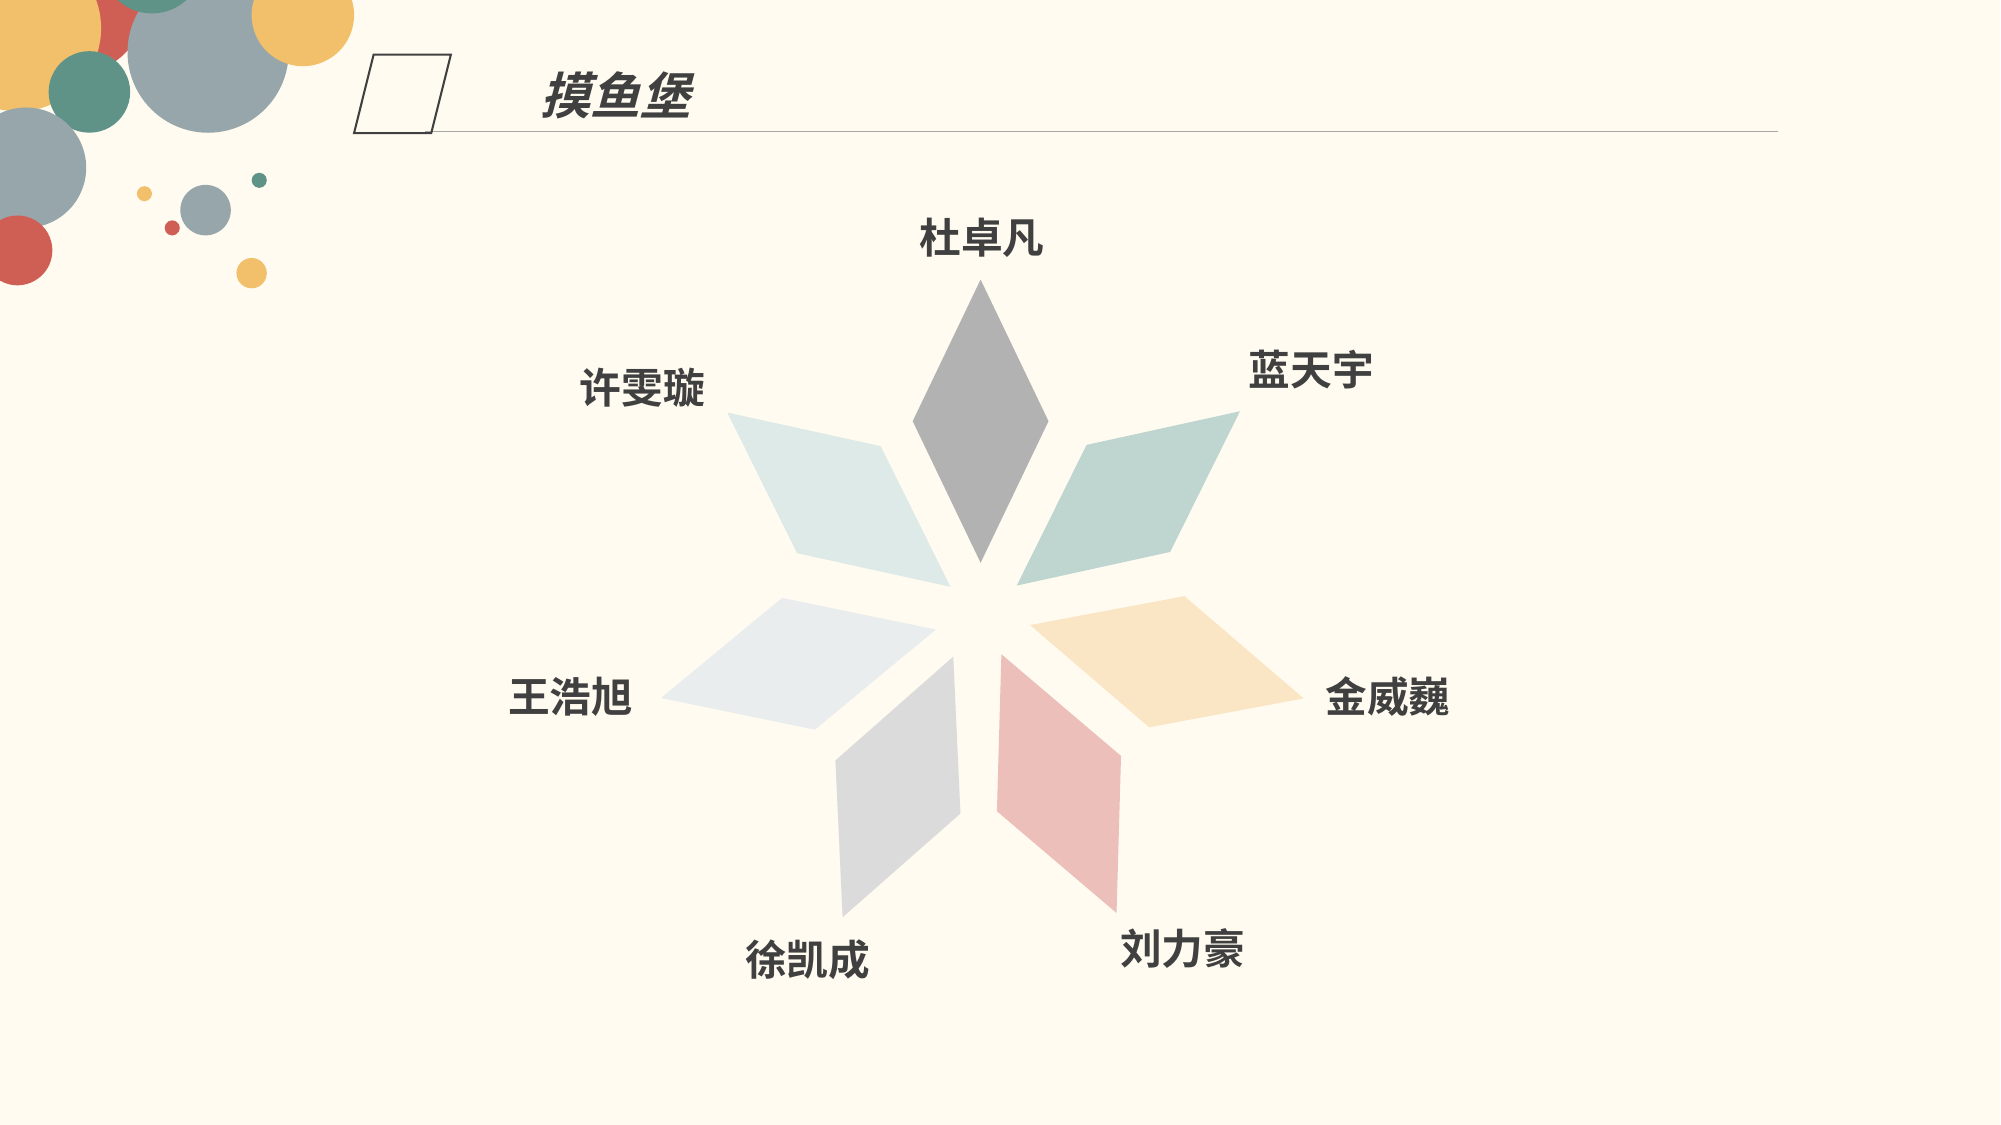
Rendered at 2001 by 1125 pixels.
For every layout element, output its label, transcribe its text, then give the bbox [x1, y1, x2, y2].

text_box [995, 652, 1123, 915]
text_box [701, 596, 939, 731]
text_box [355, 53, 453, 135]
text_box 刘力豪 [1105, 915, 1424, 1016]
text_box [1014, 411, 1233, 588]
text_box [1027, 594, 1306, 729]
text_box 杜卓凡 [904, 204, 1223, 305]
text_box [746, 448, 953, 589]
text_box 蓝天宇 [1233, 336, 1552, 437]
text_box [911, 277, 1050, 566]
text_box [0, 0, 355, 289]
text_box [834, 654, 962, 920]
text_box 徐凯成 [730, 926, 1049, 1026]
text_box 摸鱼堡 [525, 57, 1296, 131]
text_box 许雯璇 [564, 354, 883, 454]
text_box 王浩旭 [493, 663, 812, 763]
text_box 金威巍 [1310, 663, 1629, 728]
